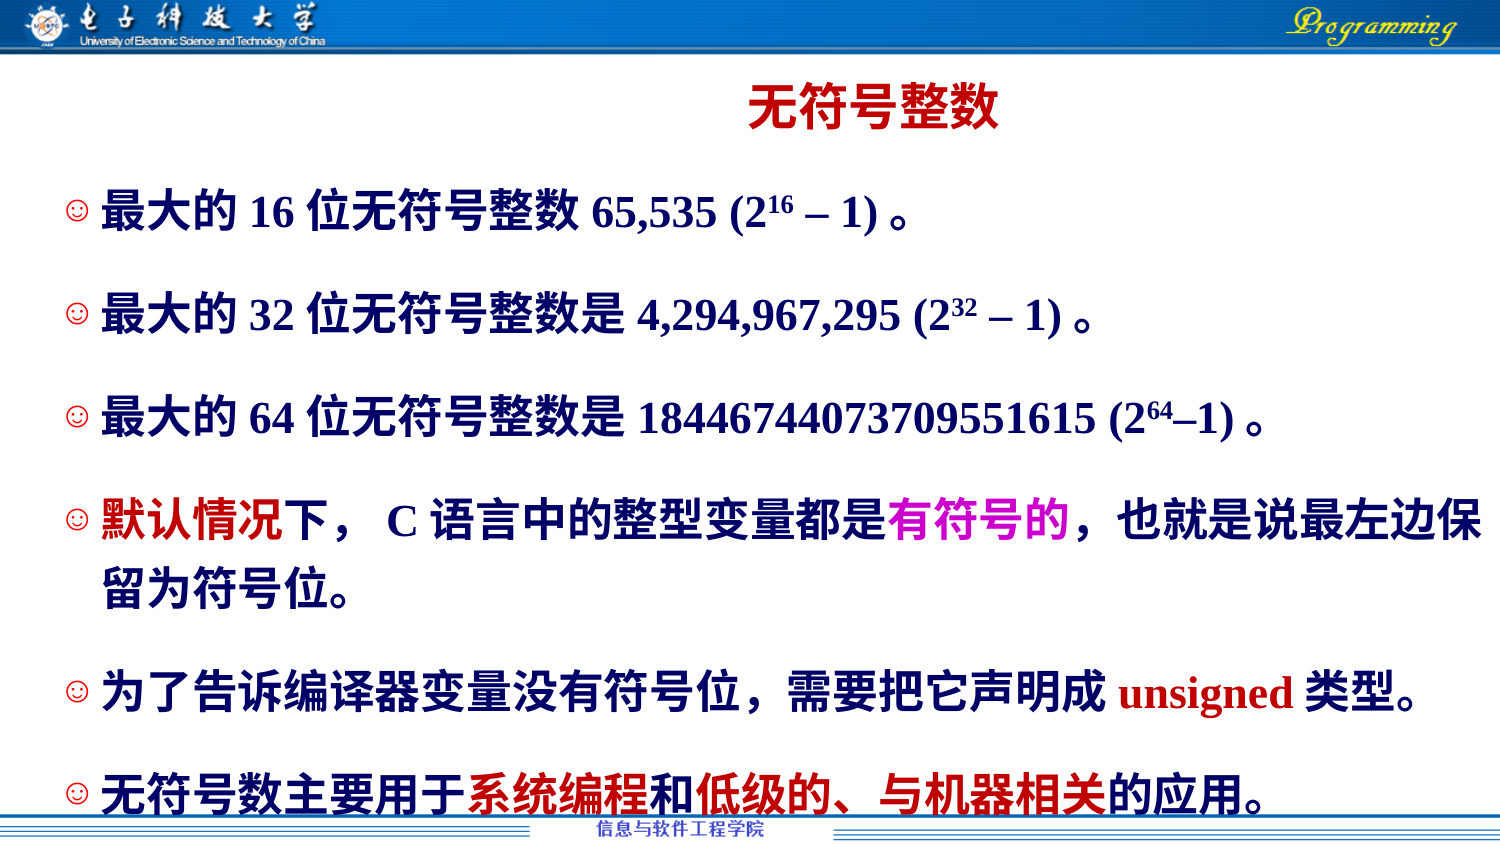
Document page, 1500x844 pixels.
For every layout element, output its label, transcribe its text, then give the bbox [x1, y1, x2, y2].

list 最大的16位无符号整数65,535 (216 – 1)。 最大的32位无符号整数是4,294,967,295 (232 – 1)。 最大的64位无符号整数是18446744073709551615 (264–1)。 默认情况下，C语言中的整型变量都是有符号的，也就是说最左边保留为符号位。 为了告诉编译器变量没有符号位，需要把它声明成unsigned类型。 无符号数主要用于系统编程和低级的、与机器相关的应用。 [47, 161, 1500, 788]
picture [67, 788, 86, 803]
picture [0, 0, 1500, 844]
title 无符号整数 [247, 69, 1500, 142]
